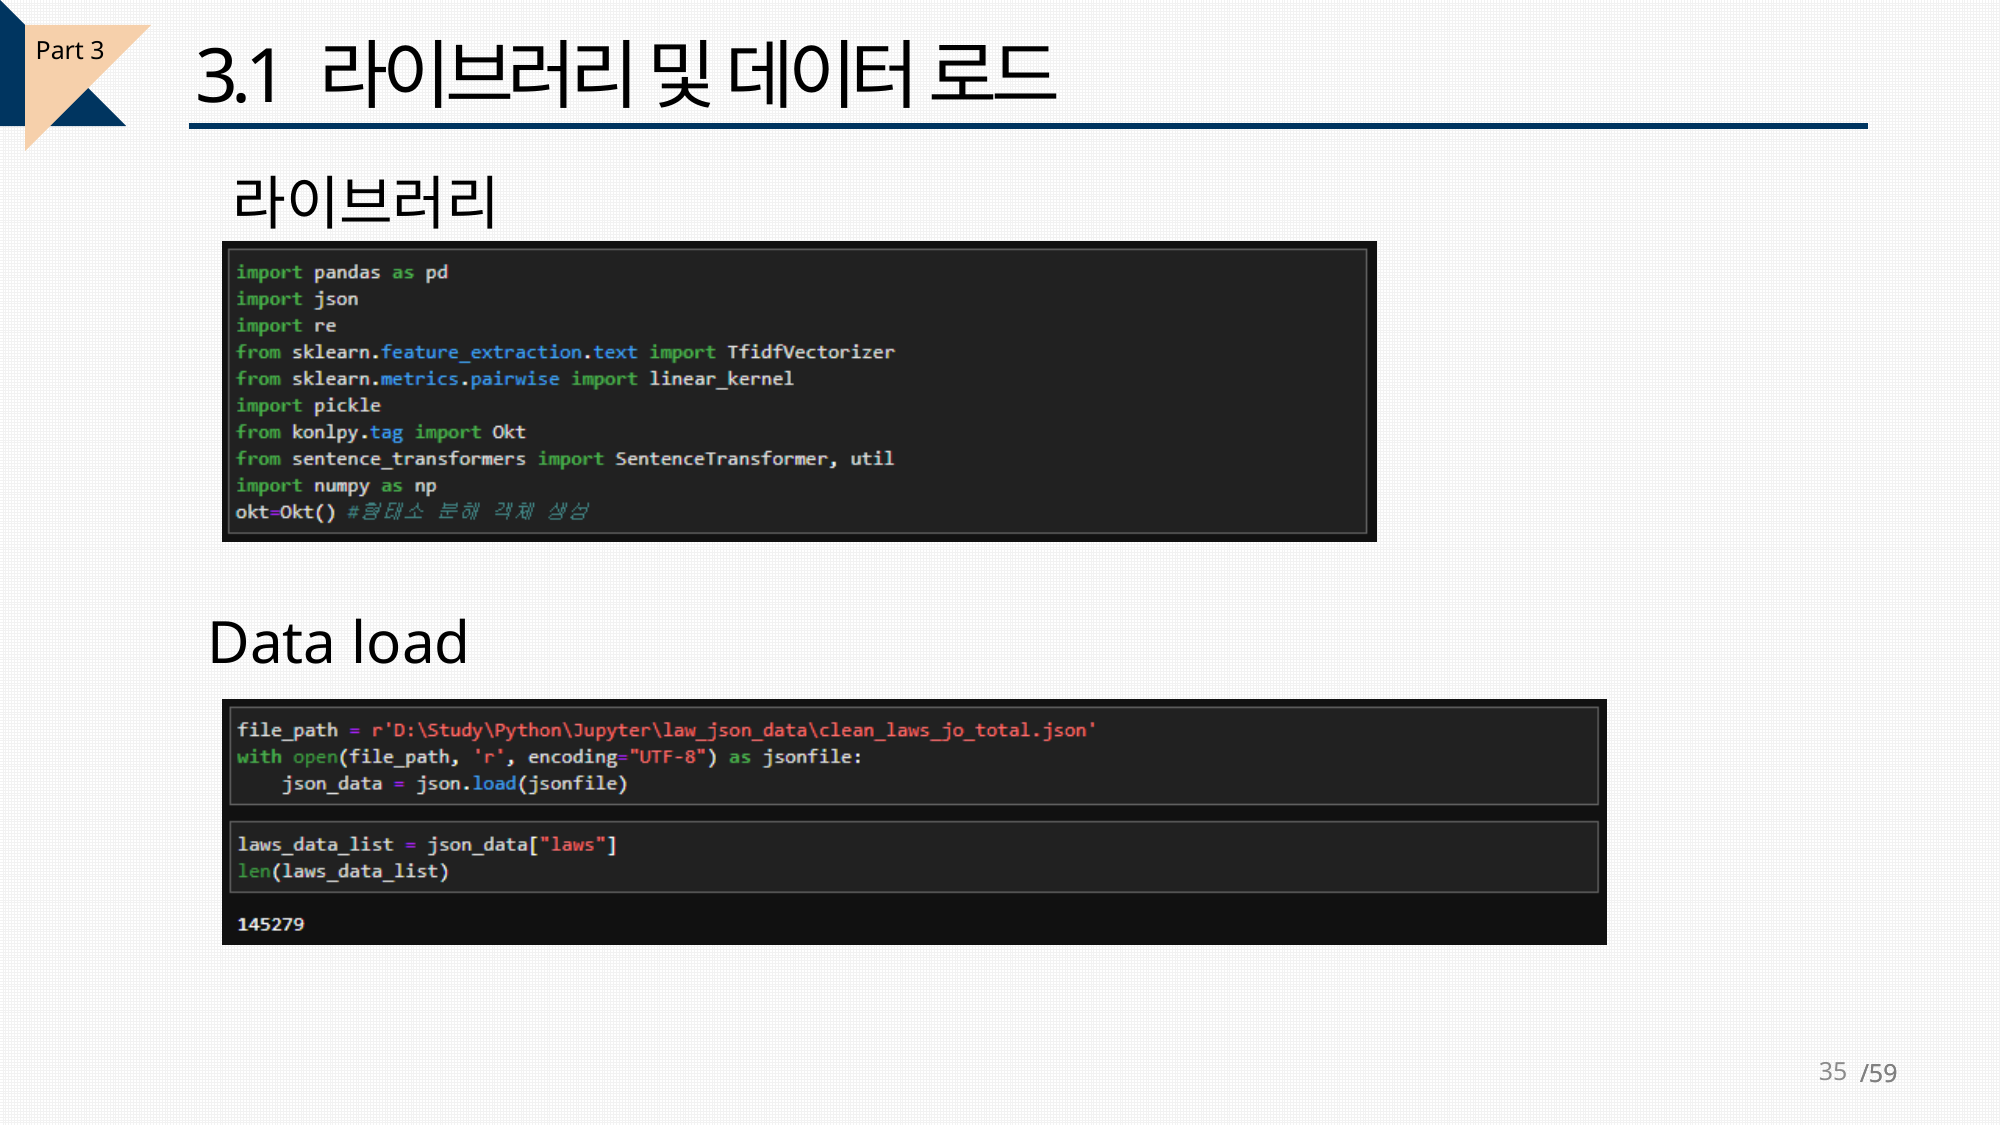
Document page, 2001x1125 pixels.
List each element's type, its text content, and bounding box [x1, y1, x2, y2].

text_box [24, 73, 105, 154]
picture [222, 241, 1377, 542]
text_box [0, 0, 25, 128]
text_box 라이브러리 [217, 159, 515, 244]
text_box [24, 23, 154, 58]
text_box Part 3 [20, 27, 120, 73]
text_box [51, 88, 129, 128]
picture [222, 699, 1607, 945]
text_box Data load [192, 597, 501, 683]
text_box 3.1 라이브러리 및 데이터 로드 [180, 19, 1076, 125]
slide_number 35 [1412, 1042, 1863, 1103]
